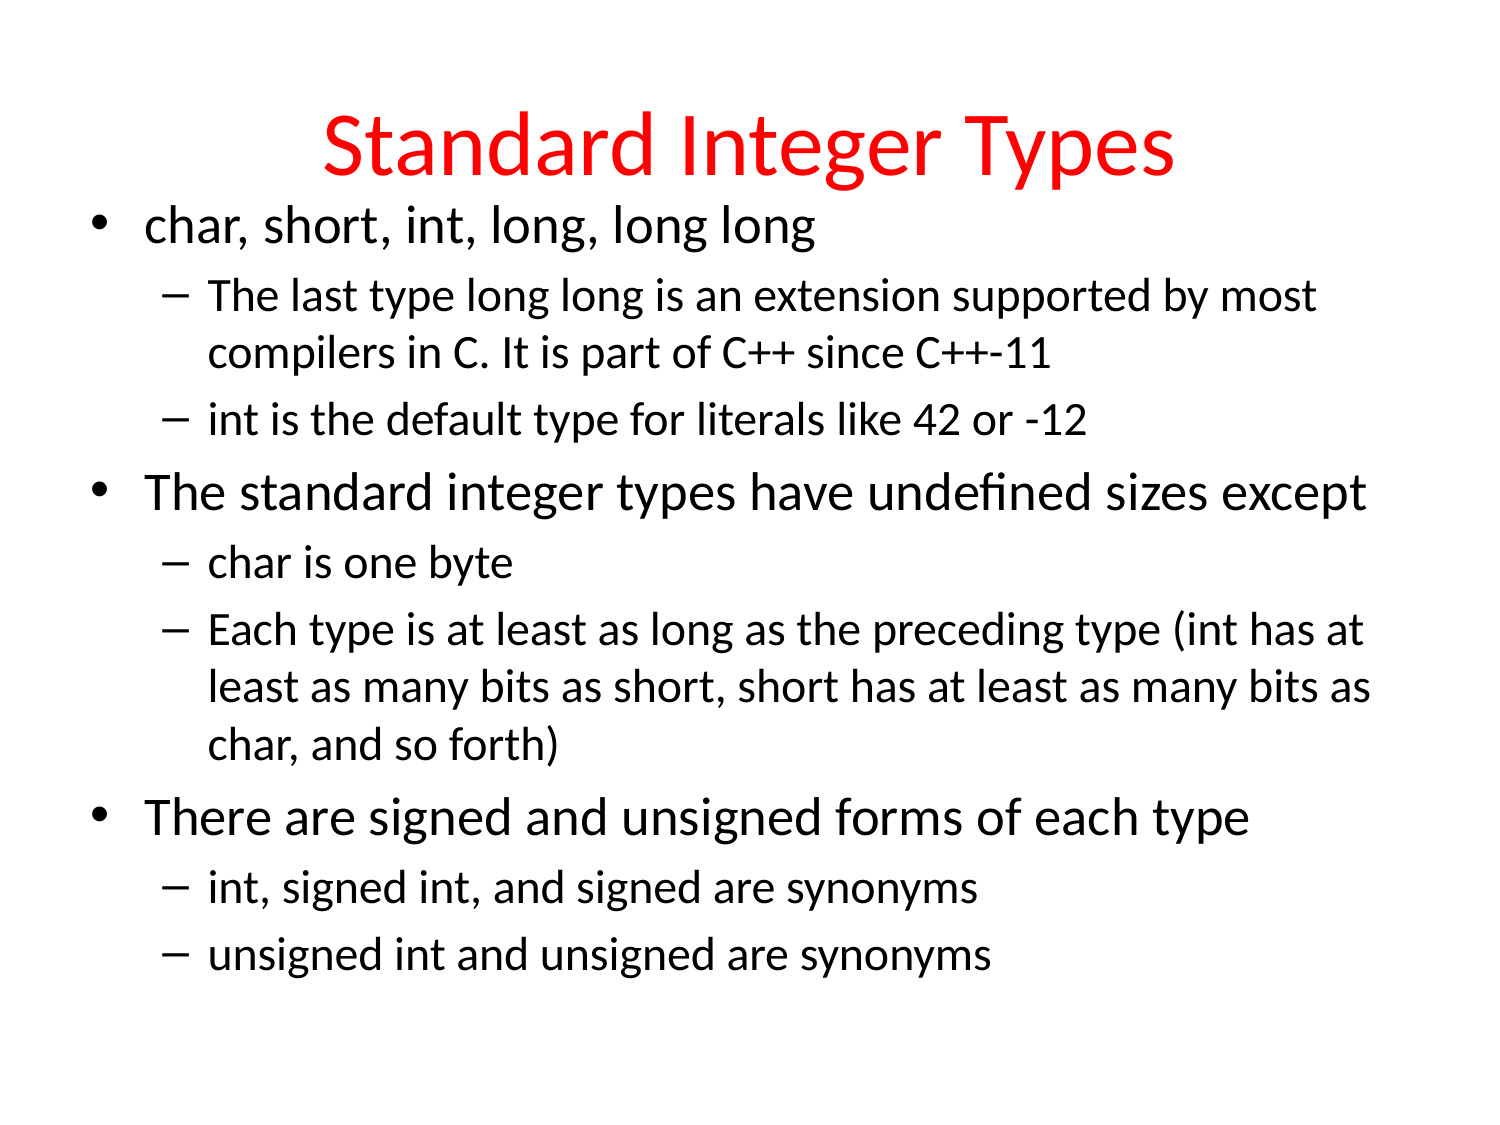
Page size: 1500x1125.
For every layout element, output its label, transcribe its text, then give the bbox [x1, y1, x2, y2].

title Standard Integer Types [75, 45, 1425, 181]
list char, short, int, long, long long The last type long long is an extension supported by most compilers in C. It is part of C++ since C++-11 int is the default type for literals like 42 or -12 The standard integer types have undefined sizes except char is one byte Each type is at least as long as the preceding type (int has at least as many bits as short, short has at least as many bits as char, and so forth) There are signed and unsigned forms of each type int, signed int, and signed are synonyms unsigned int and unsigned are synonyms [75, 181, 1425, 1005]
